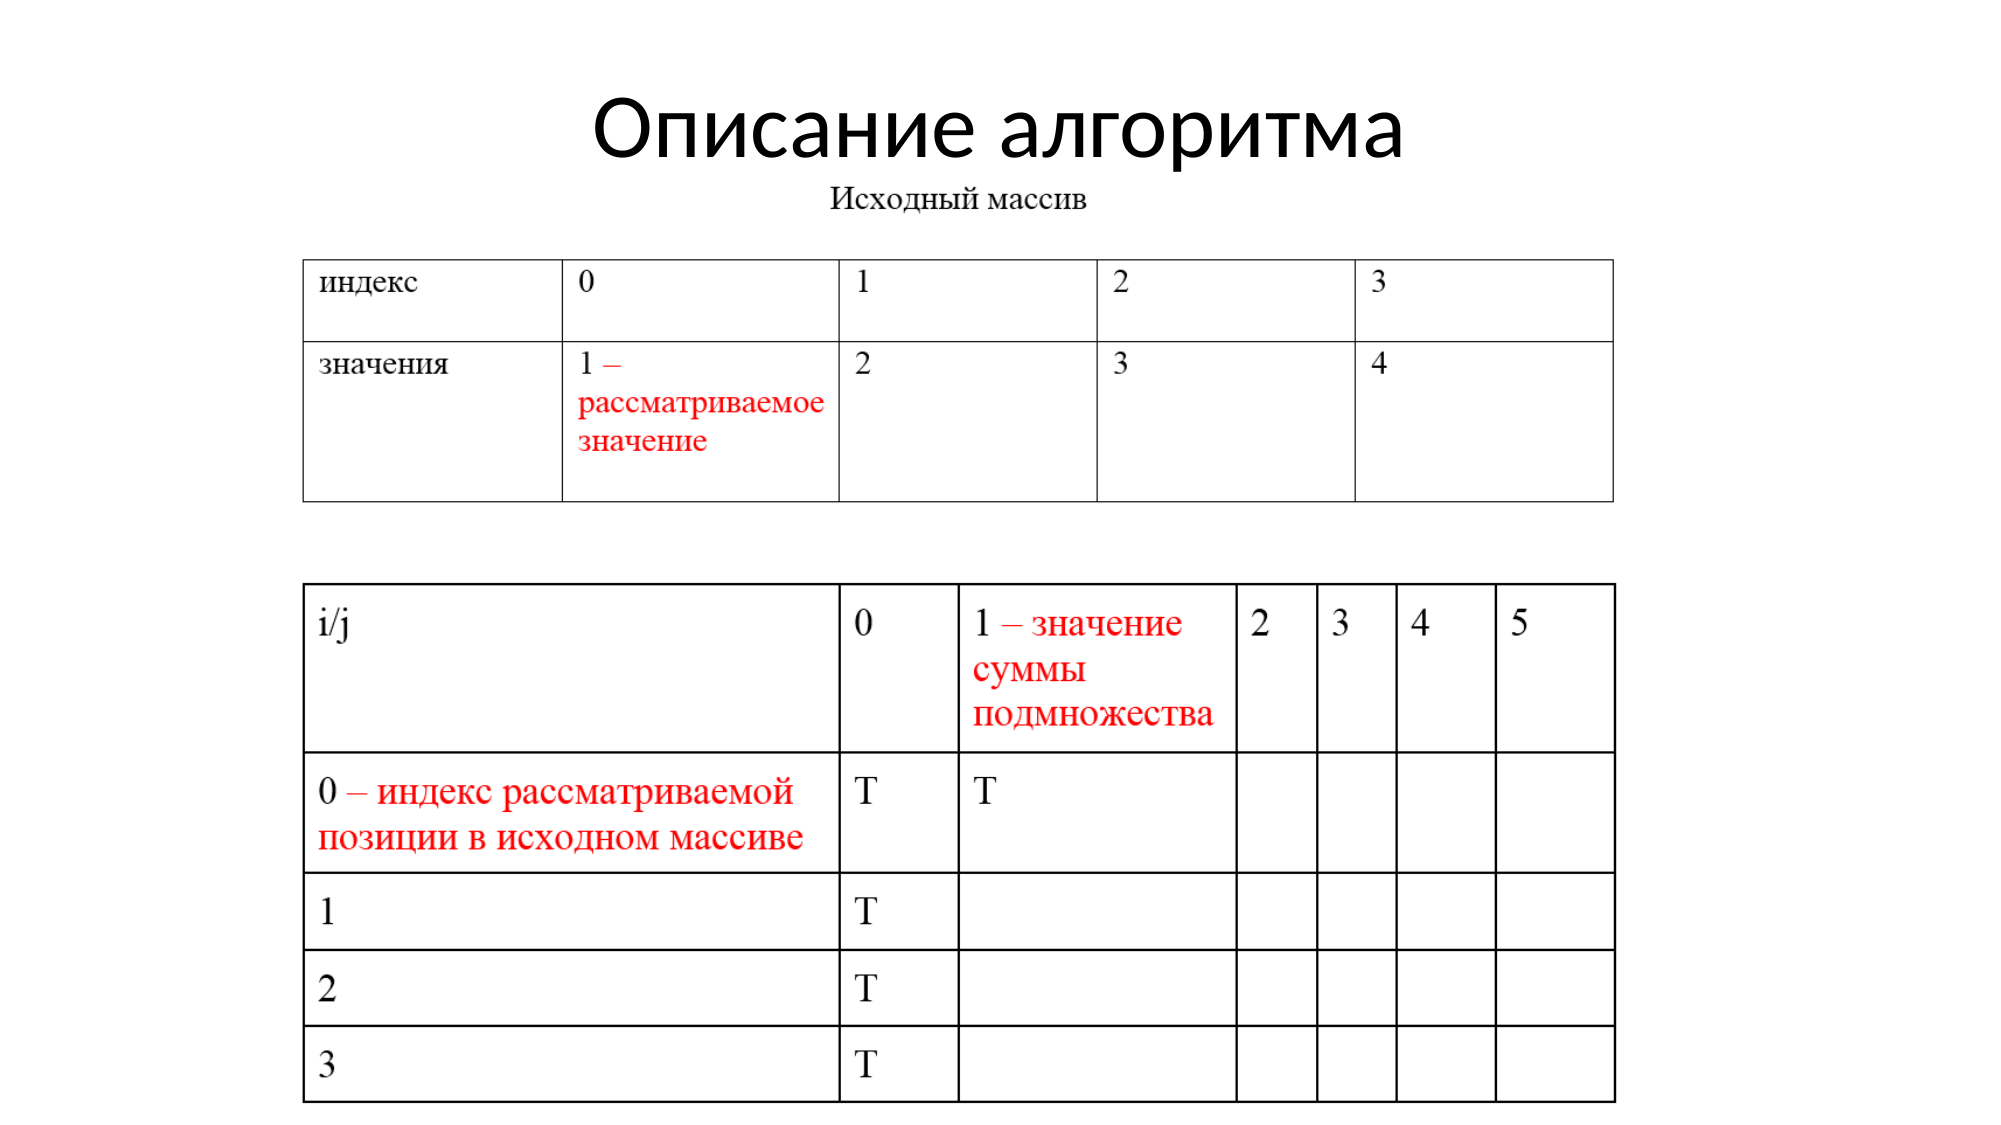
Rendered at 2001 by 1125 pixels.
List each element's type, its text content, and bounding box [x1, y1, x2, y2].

title Описание алгоритма [137, 18, 1863, 237]
picture [294, 181, 1624, 1110]
